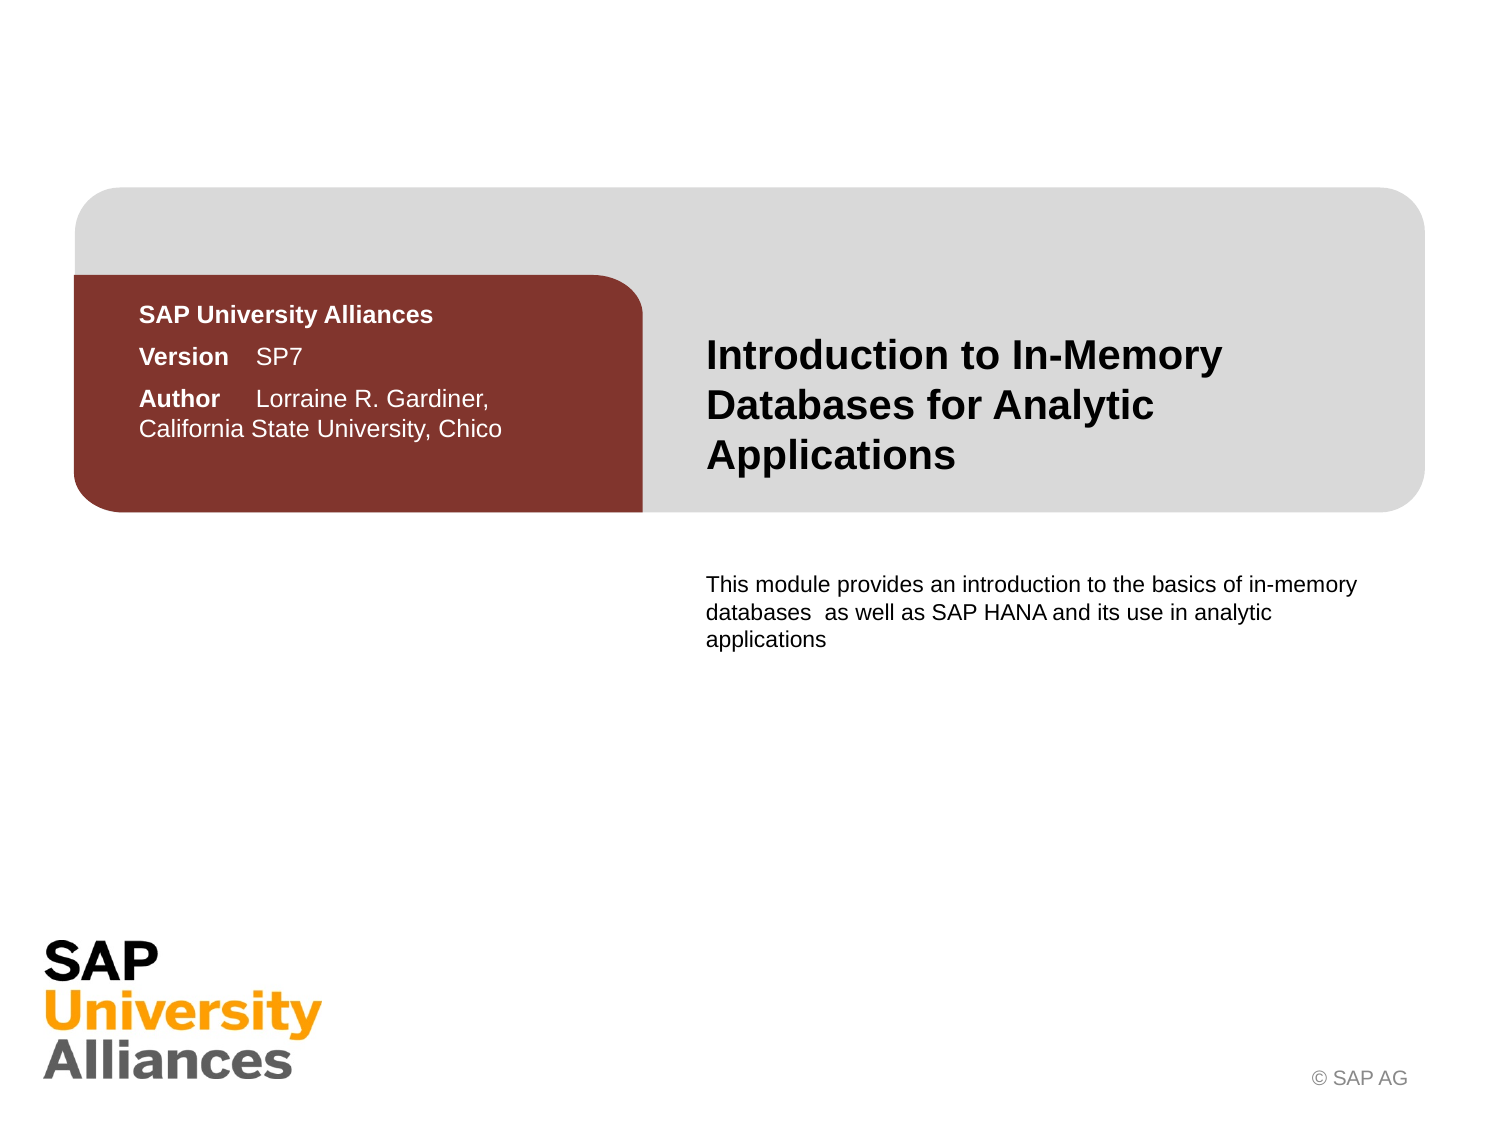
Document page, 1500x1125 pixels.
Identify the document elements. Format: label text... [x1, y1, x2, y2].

subtitle This module provides an introduction to the basics of in-memory databases as well as SAP HANA and its use in analytic applications [690, 561, 1400, 953]
picture [43, 940, 322, 1079]
title Introduction to In-Memory Databases for Analytic Applications [690, 302, 1400, 504]
text_box SAP University Alliances Version SP7 Author Lorraine R. Gardiner, California State University, Chico [123, 290, 609, 492]
